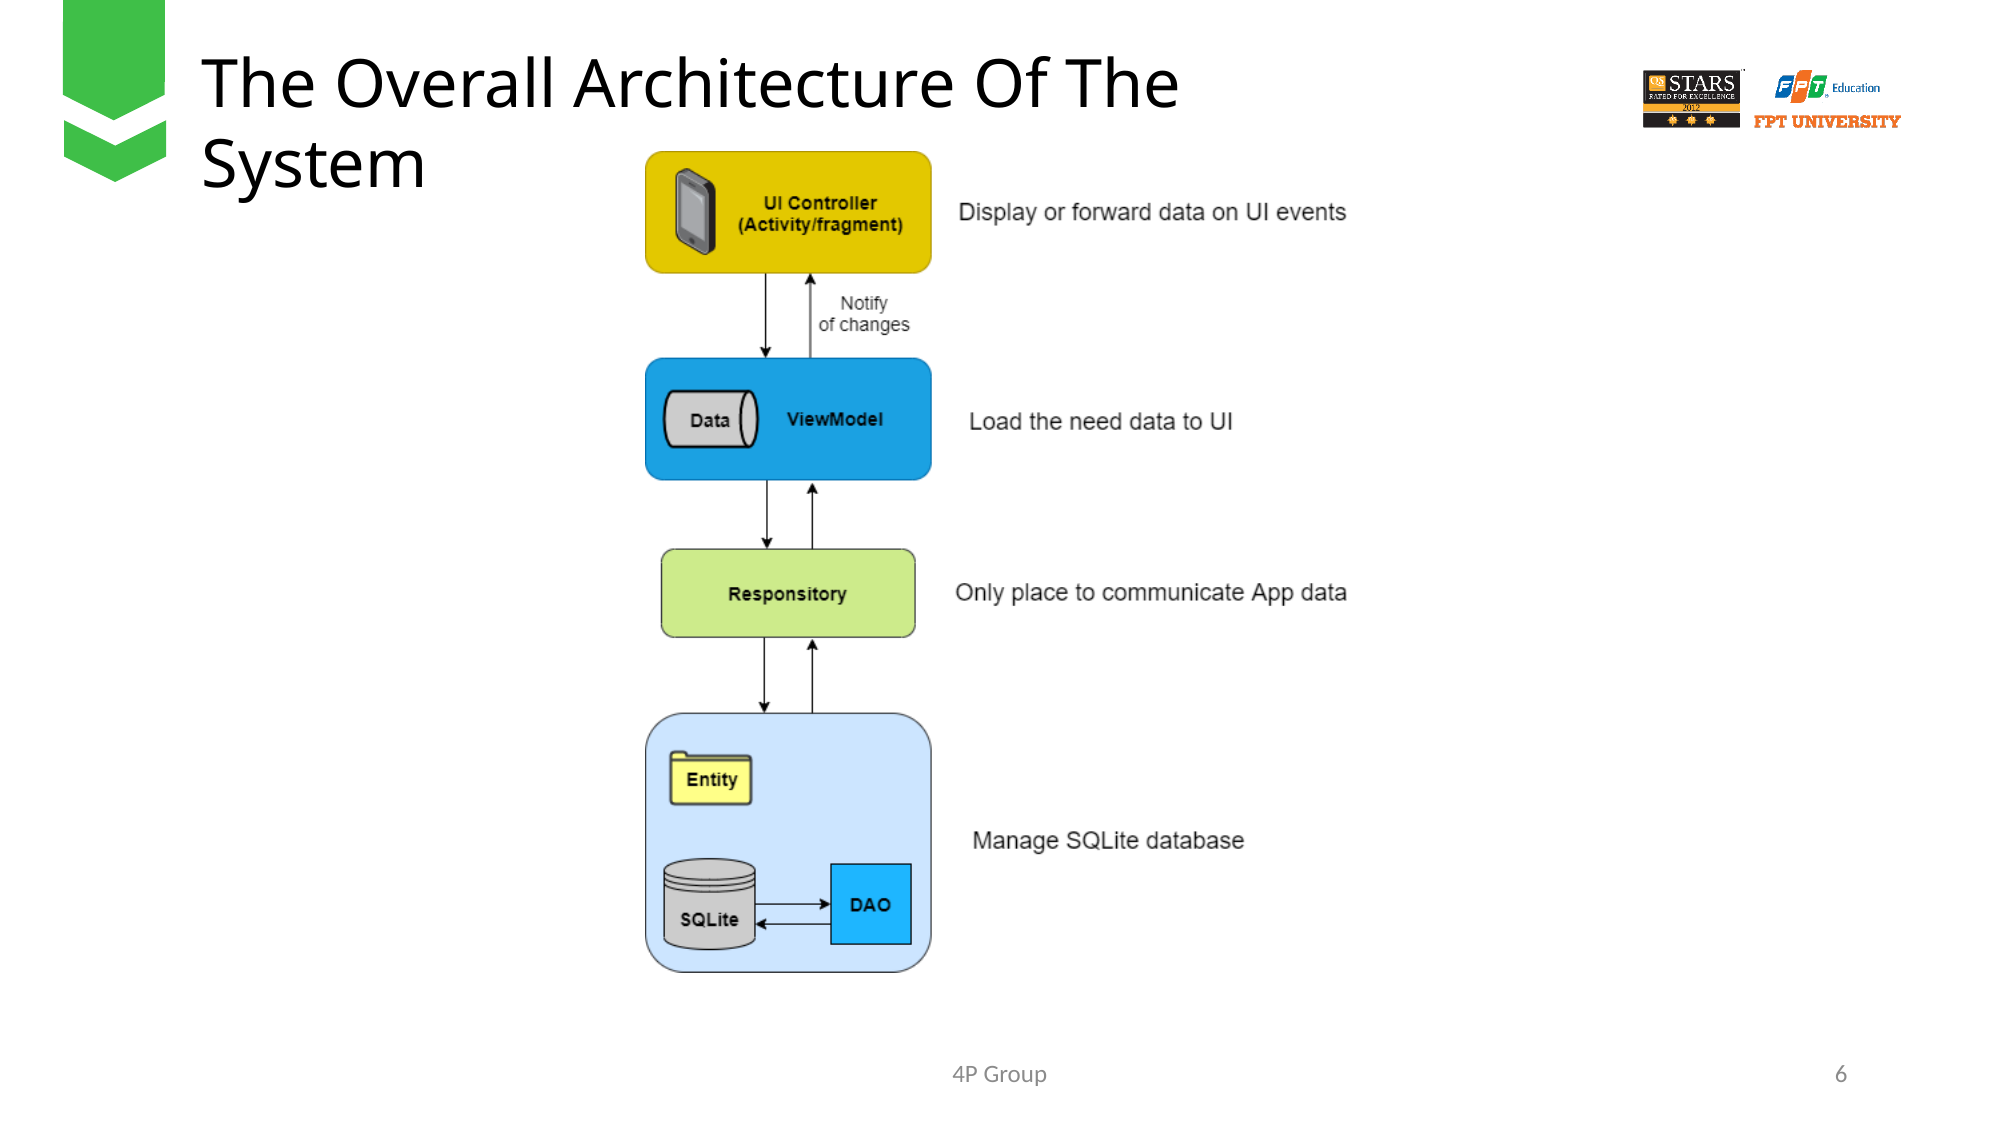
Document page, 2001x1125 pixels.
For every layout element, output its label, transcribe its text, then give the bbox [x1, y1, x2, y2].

slide_number 6 [1412, 1042, 1863, 1103]
picture [645, 151, 1355, 974]
footer 4P Group [662, 1042, 1338, 1103]
picture [1637, 66, 1906, 130]
text_box The Overall Architecture Of The System [186, 33, 1316, 209]
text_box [2, 18, 227, 122]
